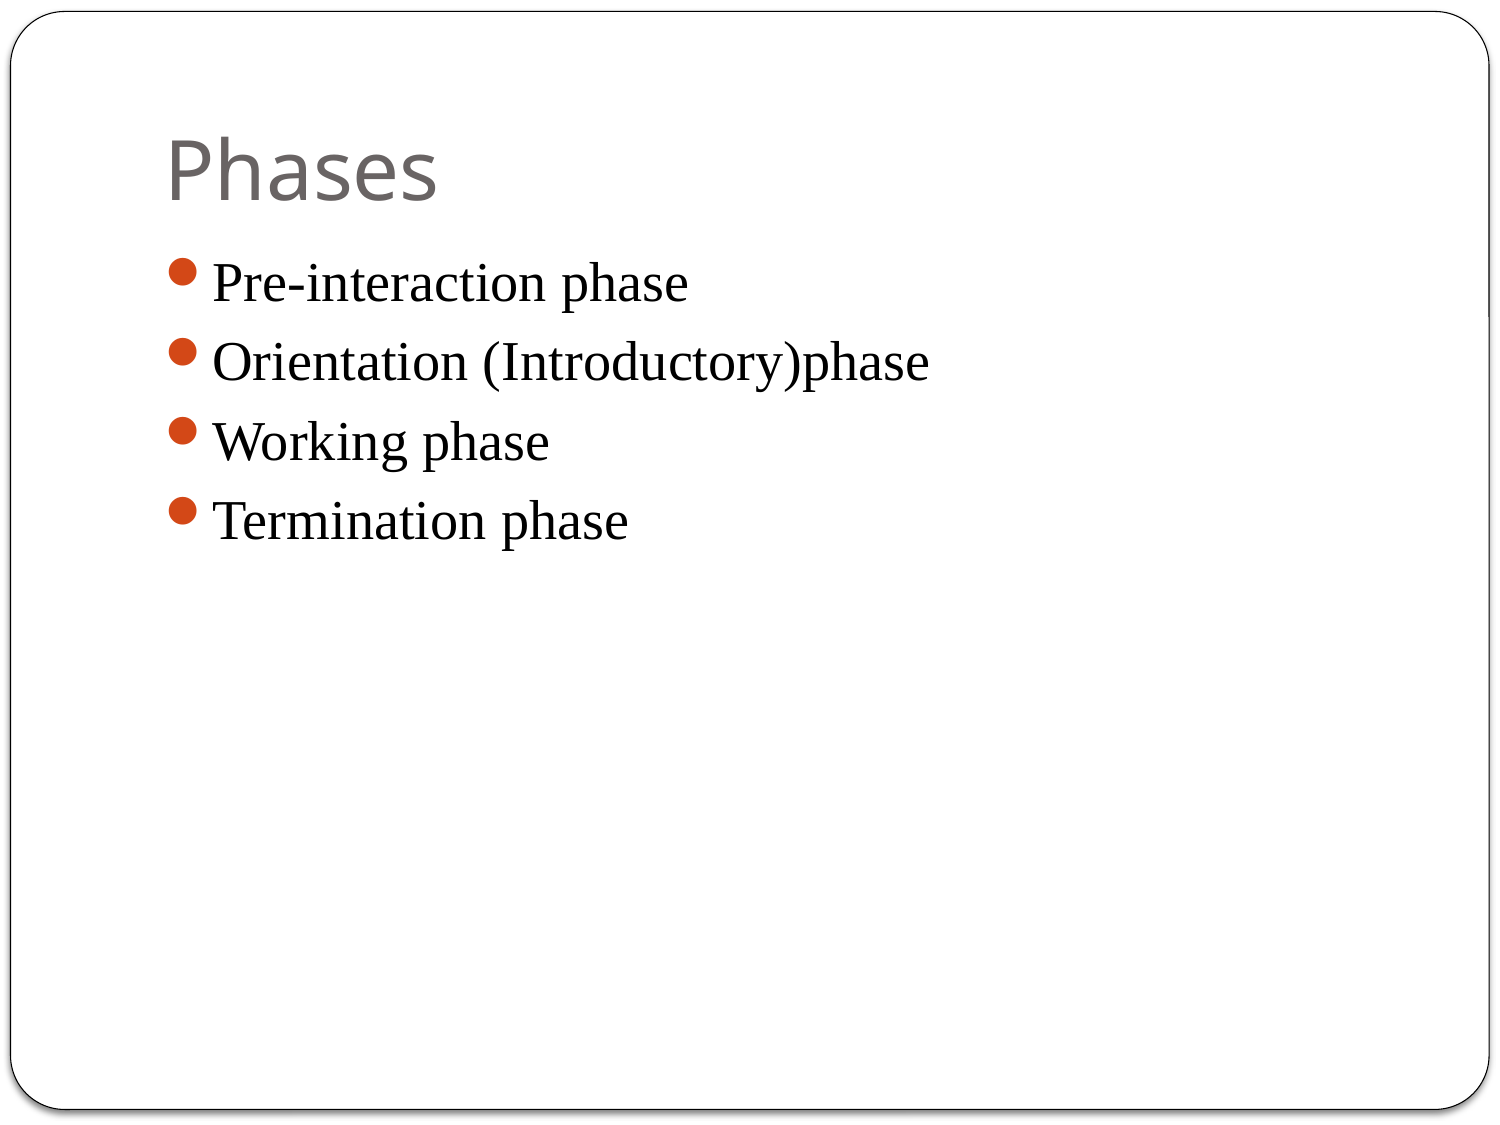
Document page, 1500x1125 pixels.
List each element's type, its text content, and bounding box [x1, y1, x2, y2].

list Pre-interaction phase Orientation (Introductory)phase Working phase Termination phase [150, 237, 1425, 988]
title Phases [150, 45, 1425, 233]
